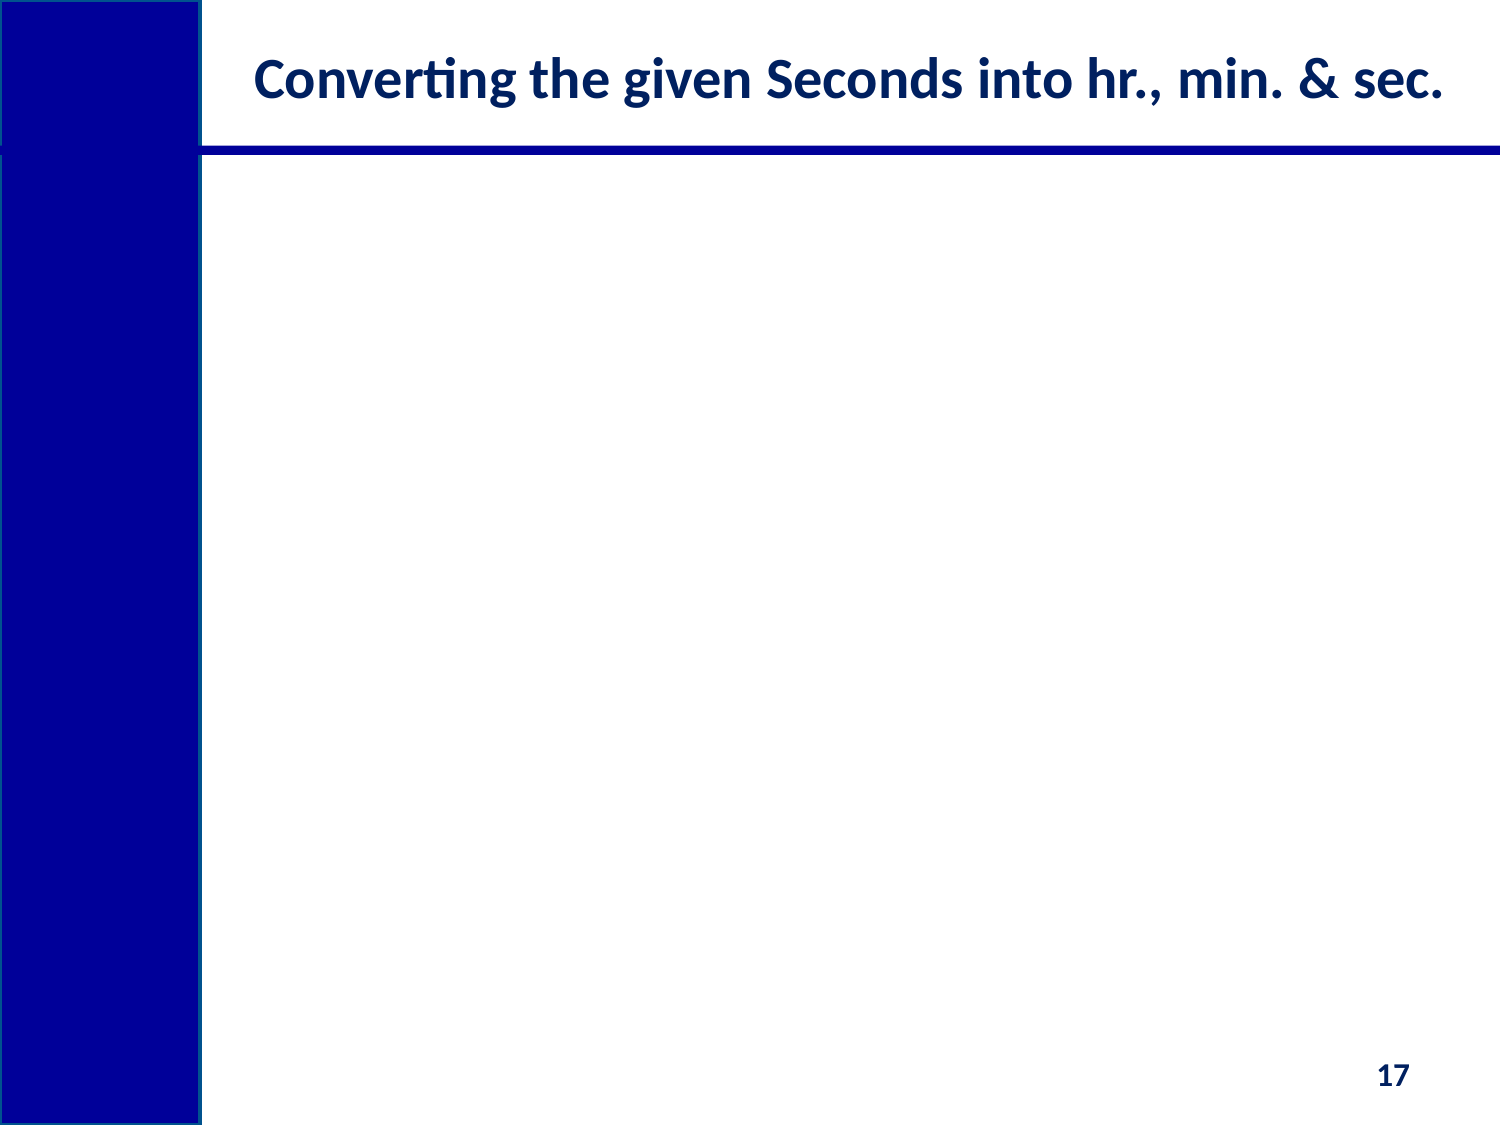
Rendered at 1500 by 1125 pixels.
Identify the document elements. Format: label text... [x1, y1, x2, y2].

slide_number 17 [1312, 1042, 1425, 1103]
title Converting the given Seconds into hr., min. & sec. [200, 0, 1500, 150]
